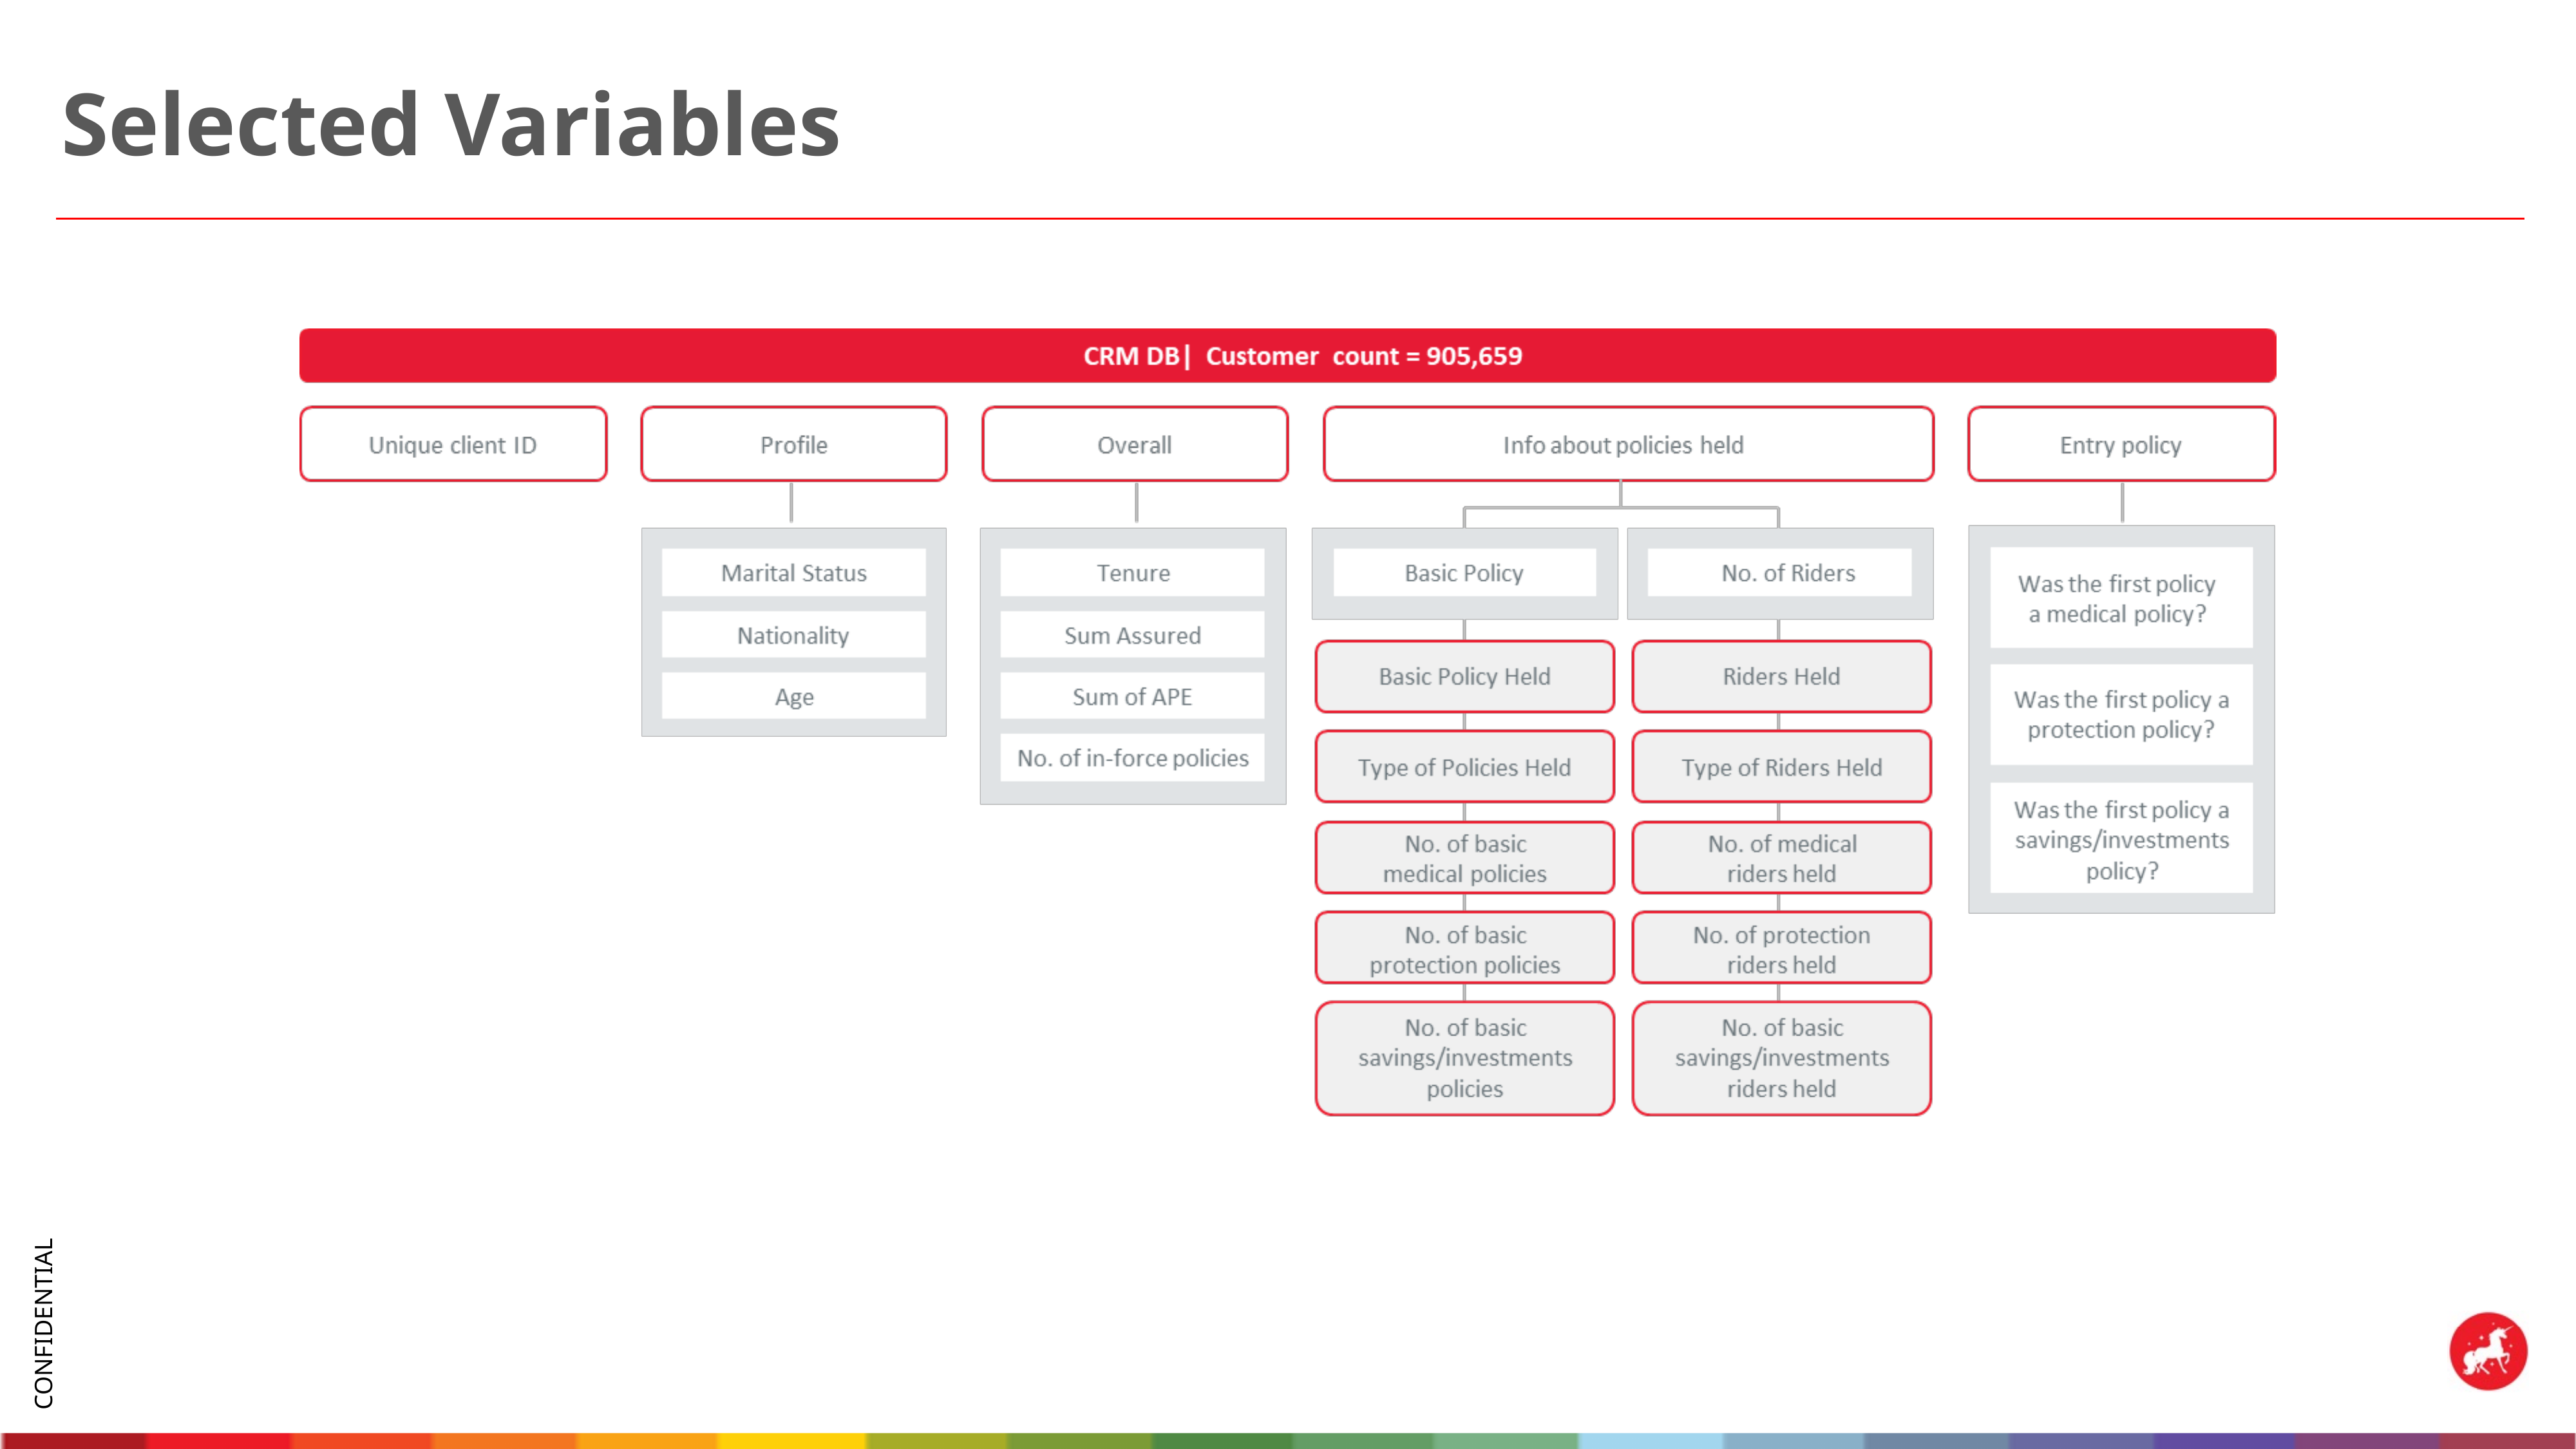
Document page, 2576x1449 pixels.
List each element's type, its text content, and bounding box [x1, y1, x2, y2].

picture [299, 328, 2277, 1121]
picture [2447, 1311, 2529, 1392]
picture [3, 1434, 2574, 1449]
title Selected Variables [55, 59, 2268, 184]
